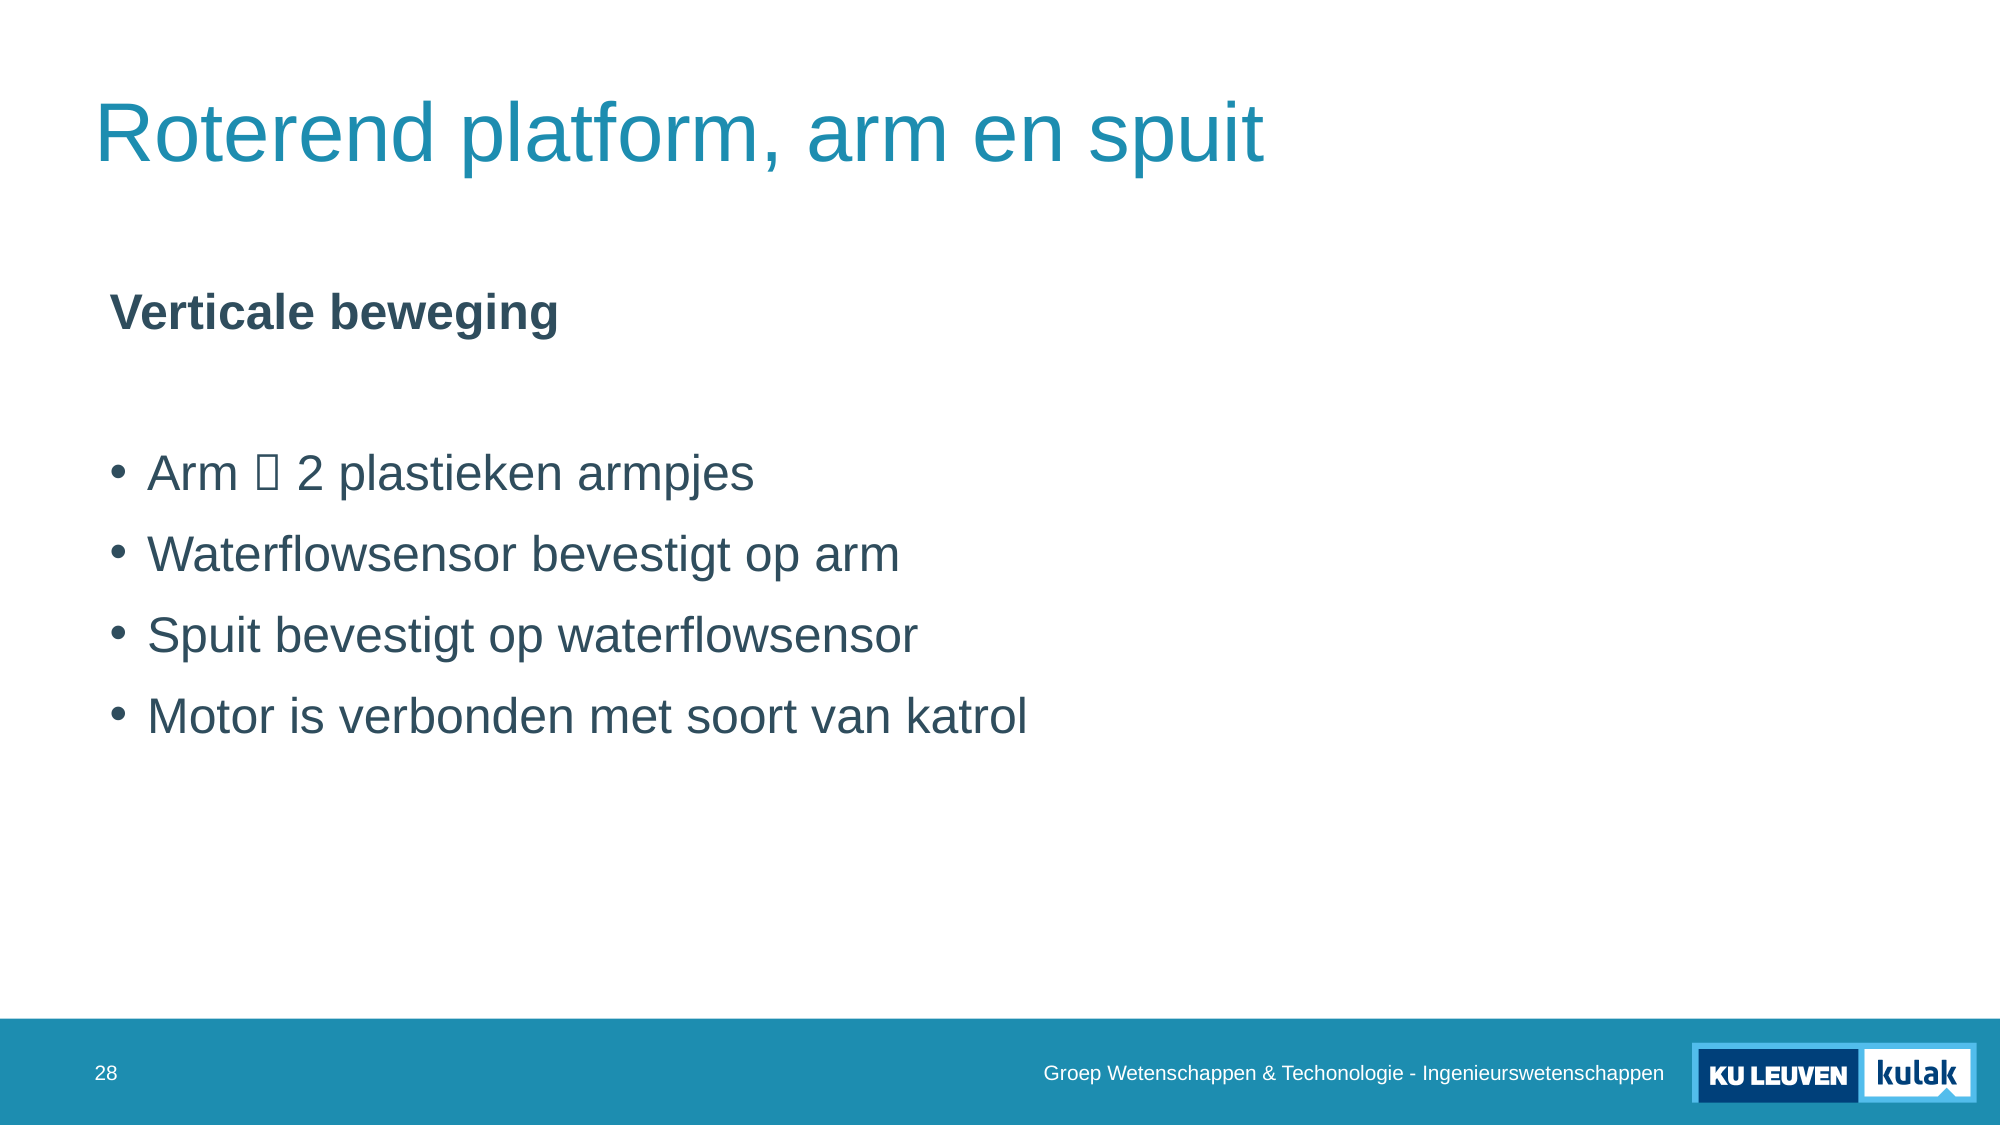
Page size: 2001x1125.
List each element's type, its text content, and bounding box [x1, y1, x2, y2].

title Roterend platform, arm en spuit [94, 33, 1906, 223]
slide_number 28 [94, 1018, 201, 1125]
picture [1694, 1042, 1977, 1103]
list Verticale beweging Arm  2 plastieken armpjes Waterflowsensor bevestigt op arm Spuit bevestigt op waterflowsensor Motor is verbonden met soort van katrol [94, 271, 1906, 1004]
footer Groep Wetenschappen & Techonologie - Ingenieurswetenschappen [944, 1018, 1694, 1125]
